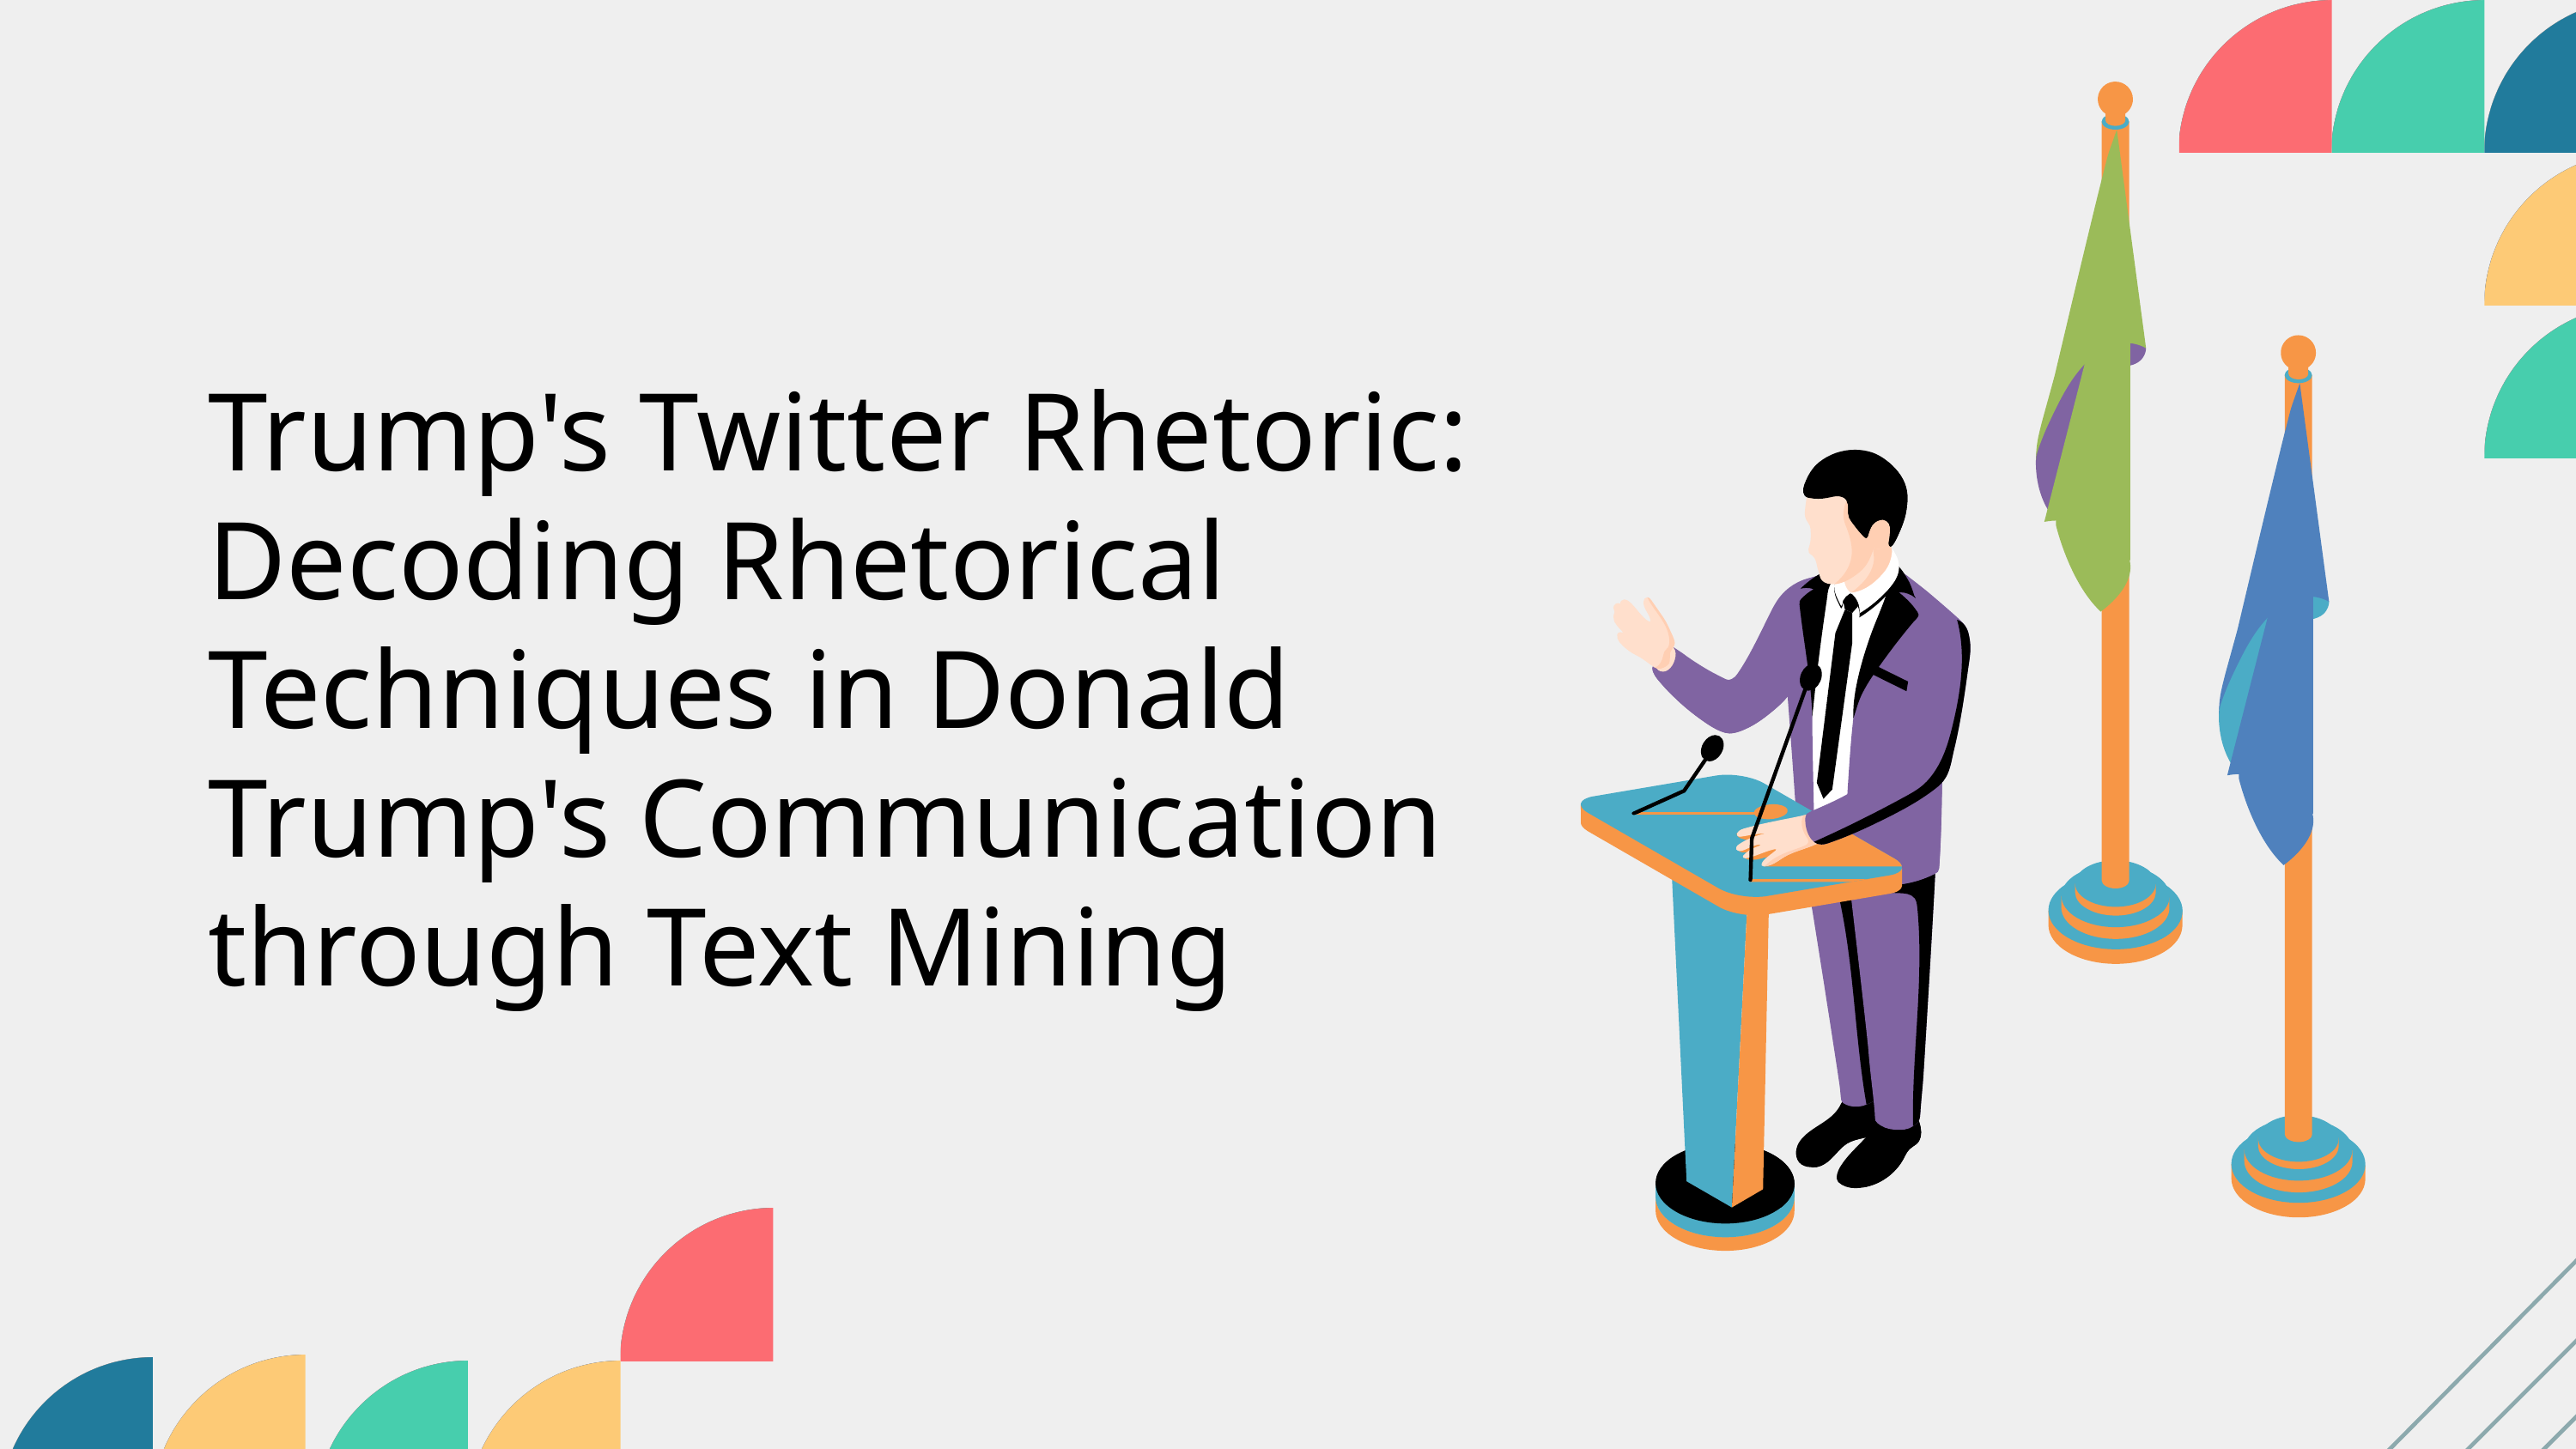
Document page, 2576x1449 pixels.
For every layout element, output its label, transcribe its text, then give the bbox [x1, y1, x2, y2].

text_box [2331, 0, 2484, 153]
text_box [2178, 0, 2331, 80]
text_box [152, 1355, 306, 1449]
text_box [2484, 152, 2576, 305]
text_box Trump's Twitter Rhetoric: Decoding Rhetorical Techniques in Donald Trump's Communication through Text Mining [182, 337, 1571, 905]
text_box [315, 1361, 467, 1449]
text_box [1576, 81, 2372, 1255]
text_box [467, 1361, 621, 1449]
text_box [620, 1208, 774, 1361]
text_box [2484, 0, 2576, 152]
text_box [2484, 305, 2576, 458]
text_box [0, 1357, 153, 1449]
